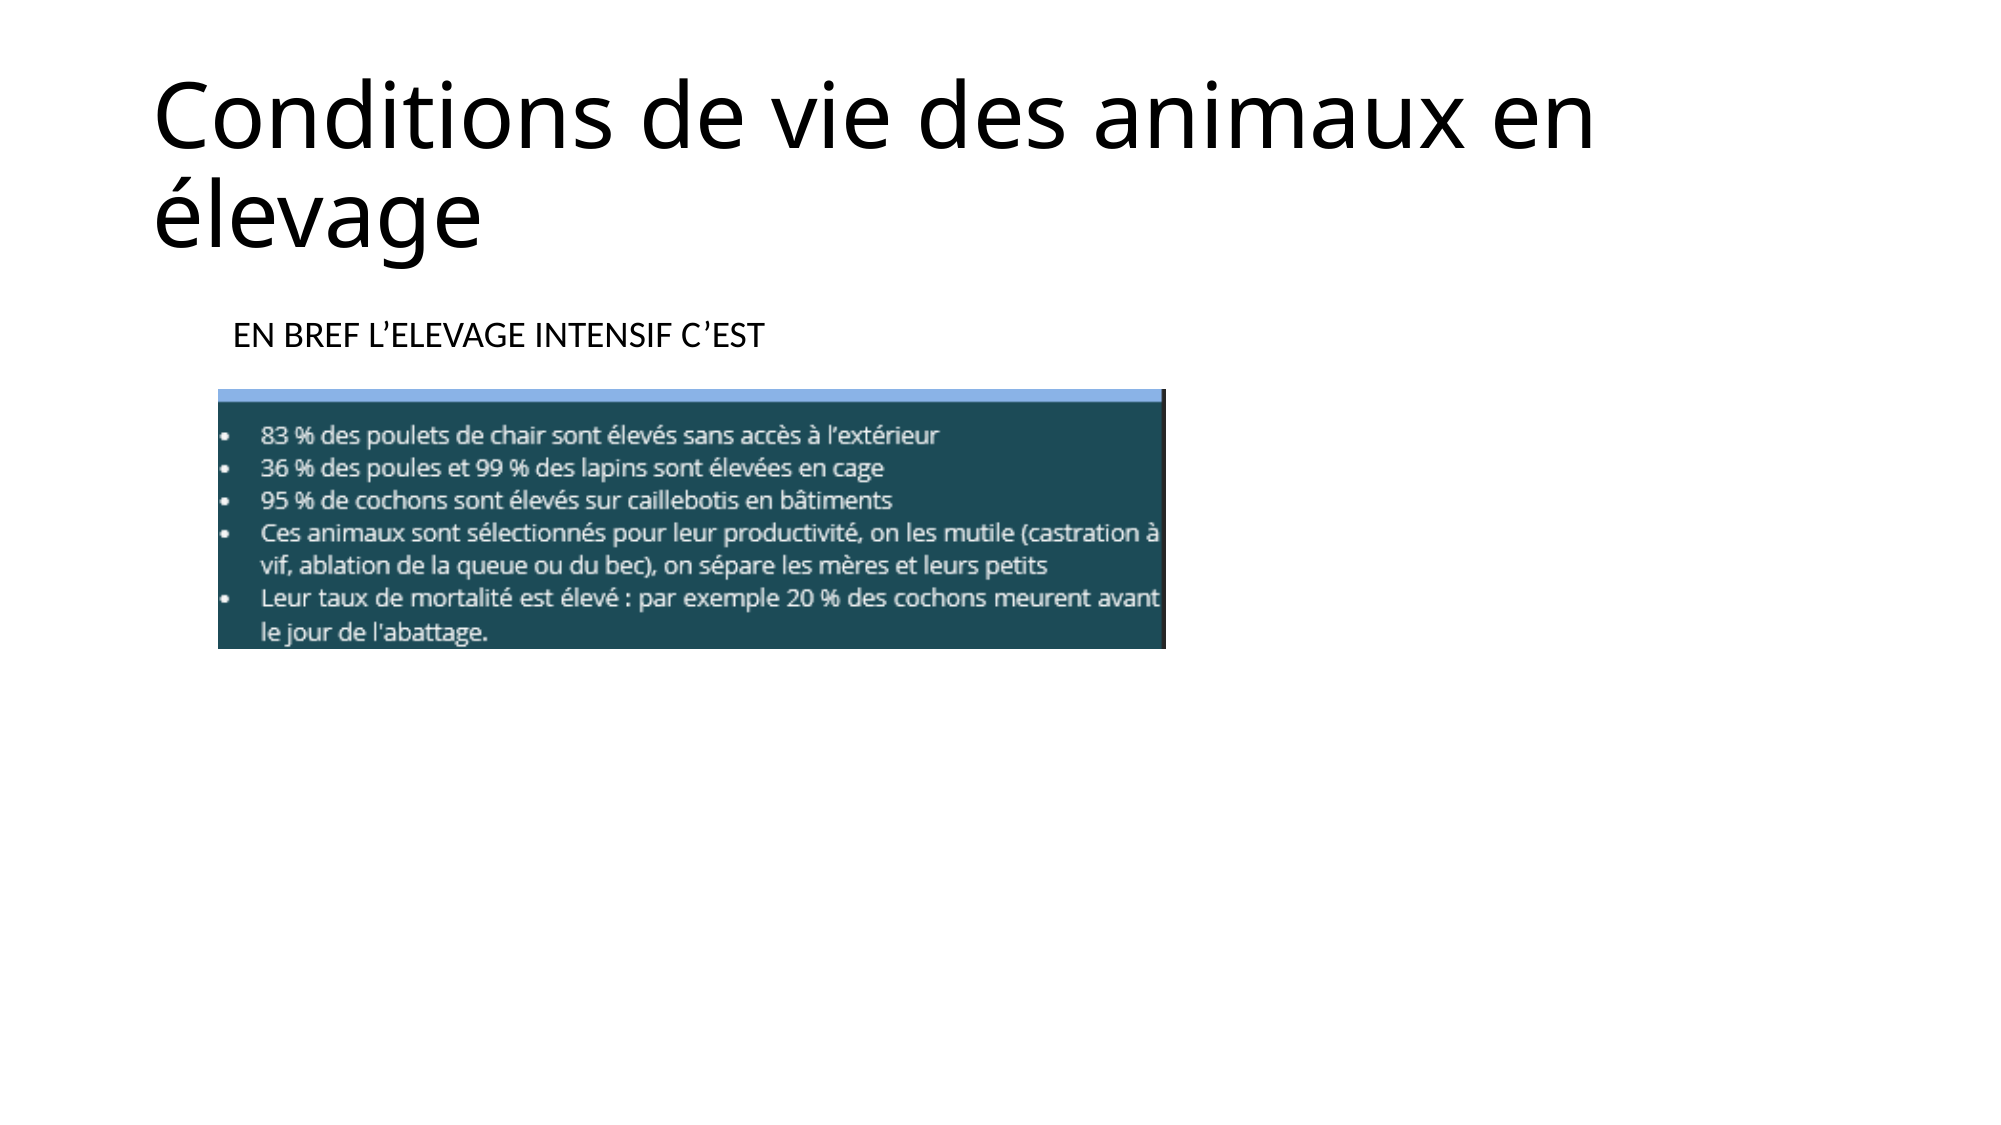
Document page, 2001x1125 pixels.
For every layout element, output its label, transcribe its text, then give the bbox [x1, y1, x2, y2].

title Conditions de vie des animaux en élevage [137, 59, 1863, 278]
picture [218, 389, 1166, 649]
text_box EN BREF L’ELEVAGE INTENSIF C’EST [218, 302, 957, 363]
